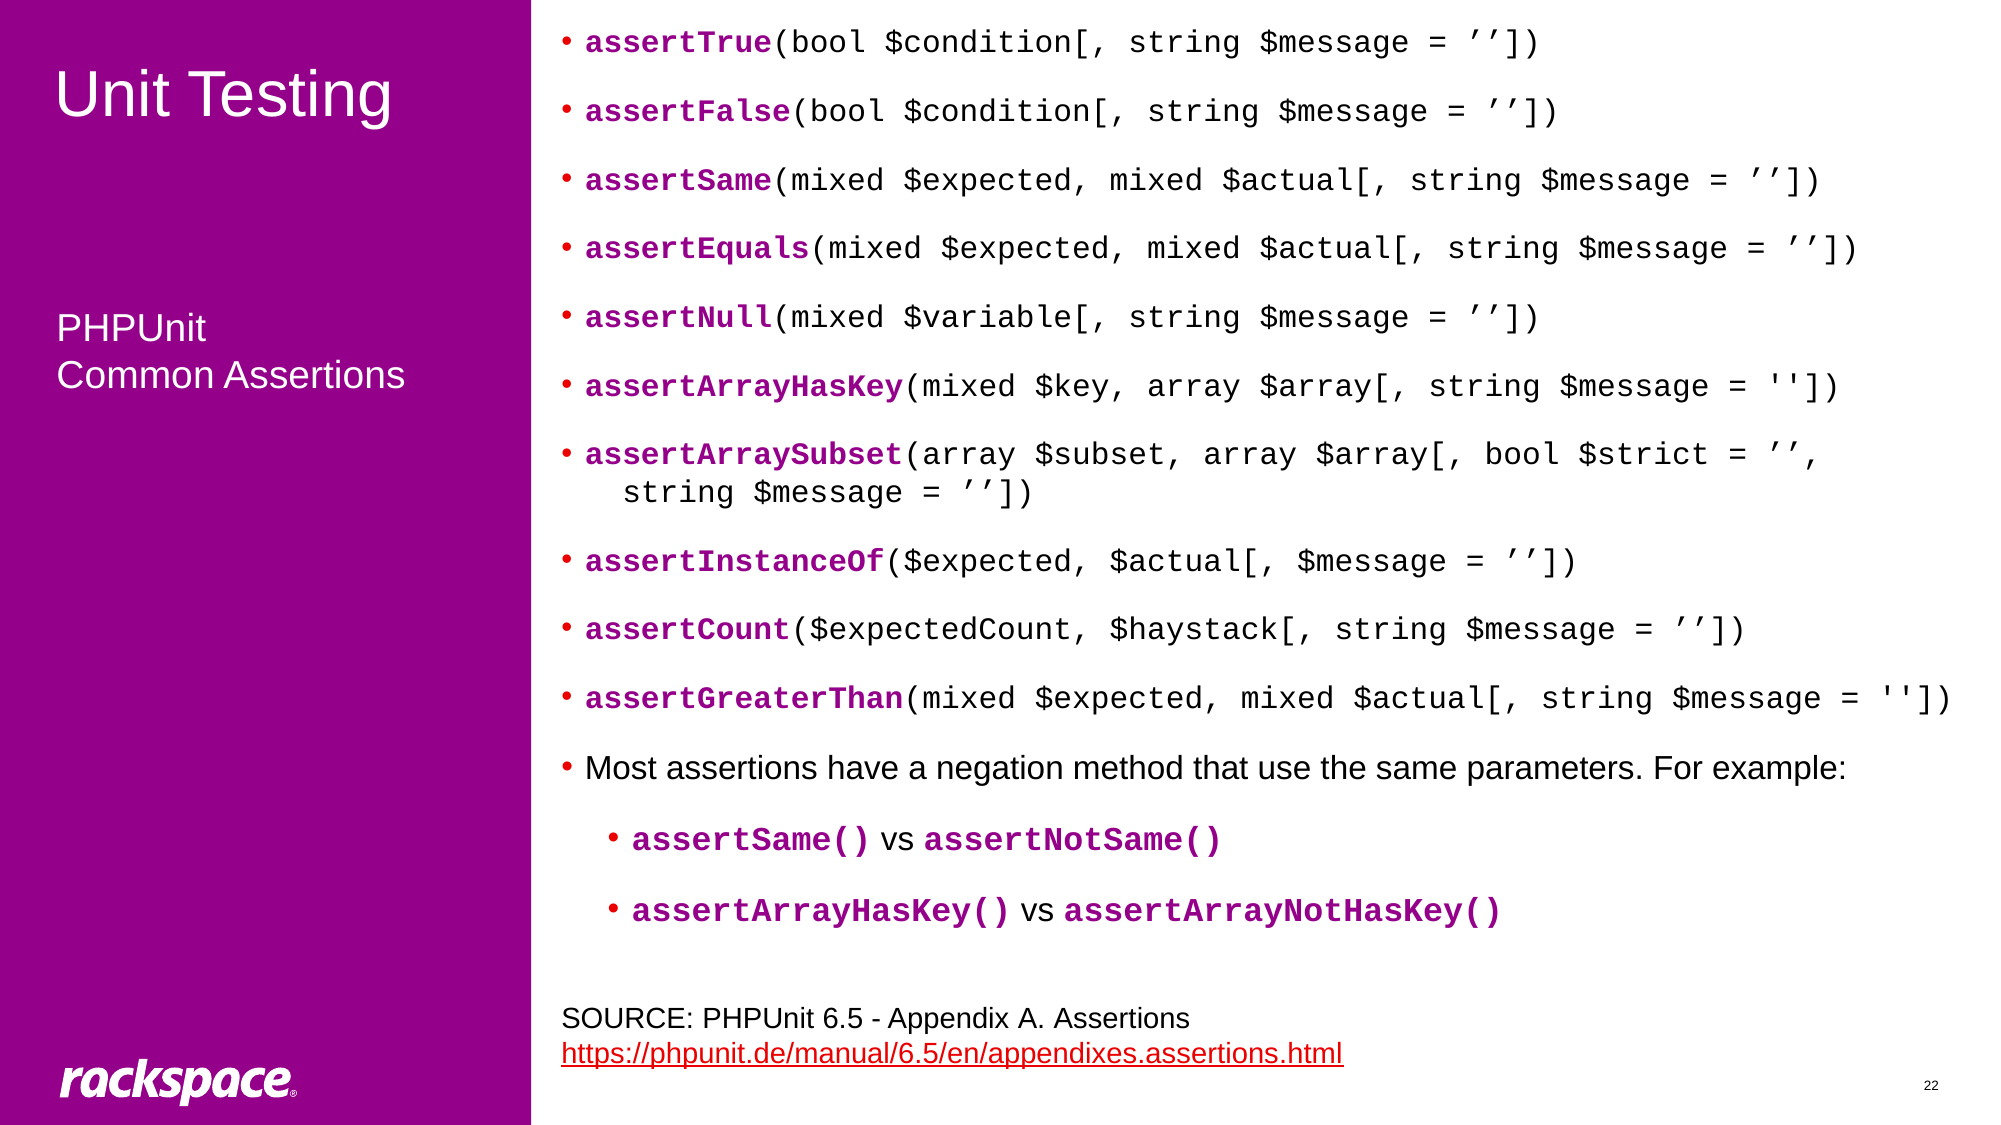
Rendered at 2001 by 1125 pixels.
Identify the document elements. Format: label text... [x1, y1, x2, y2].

slide_number 22 [1837, 1065, 1939, 1104]
list assertTrue(bool $condition[, string $message = ’’]) assertFalse(bool $condition[, string $message = ’’]) assertSame(mixed $expected, mixed $actual[, string $message = ’’]) assertEquals(mixed $expected, mixed $actual[, string $message = ’’]) assertNull(mixed $variable[, string $message = ’’]) assertArrayHasKey(mixed $key, array $array[, string $message = '']) assertArraySubset(array $subset, array $array[, bool $strict = ’’, string $message = ’’]) assertInstanceOf($expected, $actual[, $message = ’’]) assertCount($expectedCount, $haystack[, string $message = ’’]) assertGreaterThan(mixed $expected, mixed $actual[, string $message = '']) Most assertions have a negation method that use the same parameters. For example: assertSame() vs assertNotSame() assertArrayHasKey() vs assertArrayNotHasKey() SOURCE: PHPUnit 6.5 - Appendix A. Assertions https://phpunit.de/manual/6.5/en/appendixes.assertions.html [531, 21, 2000, 1035]
list PHPUnit Common Assertions [56, 302, 485, 490]
title Unit Testing [54, 43, 486, 296]
